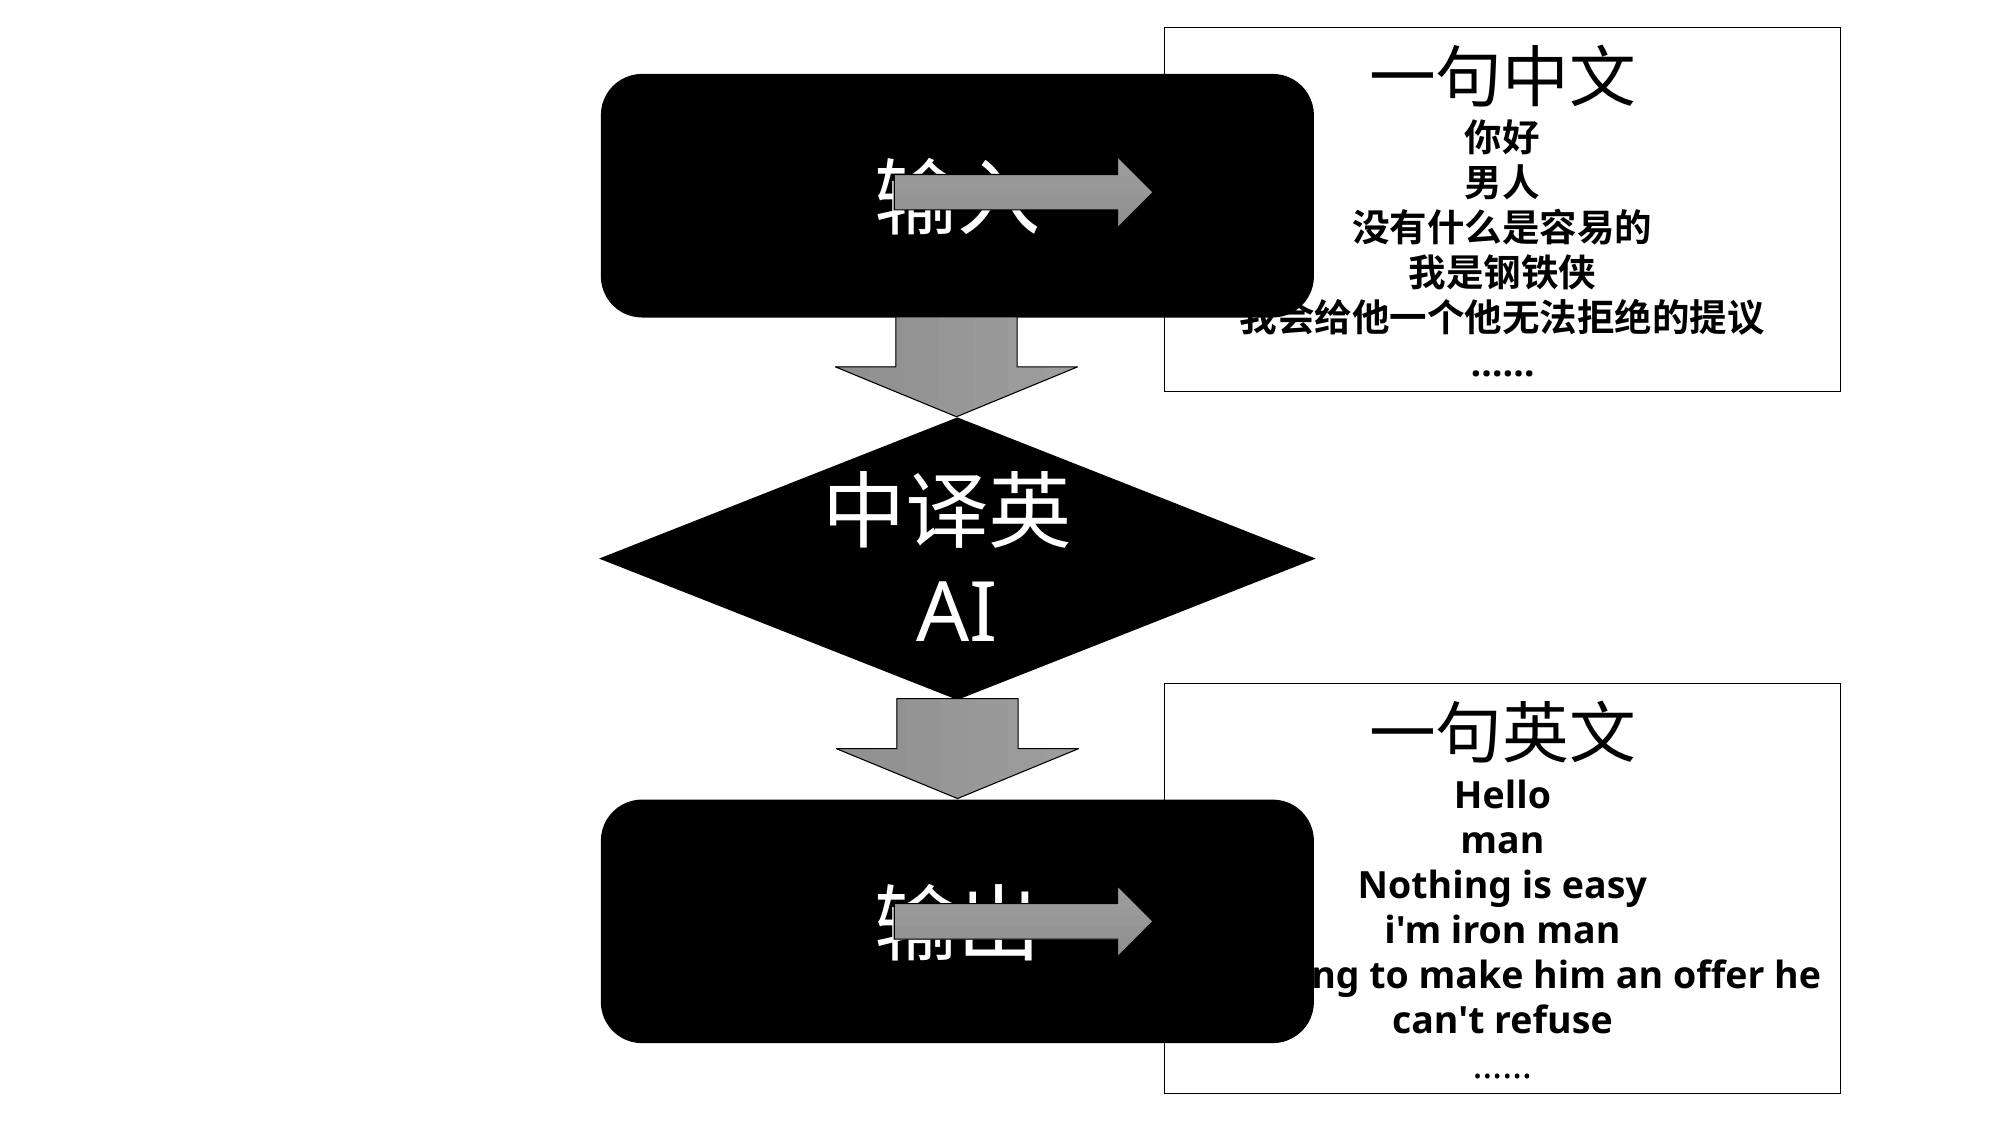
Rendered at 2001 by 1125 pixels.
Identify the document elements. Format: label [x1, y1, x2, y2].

text_box [1164, 27, 1841, 1098]
text_box [601, 74, 1164, 1043]
text_box [894, 156, 1154, 957]
